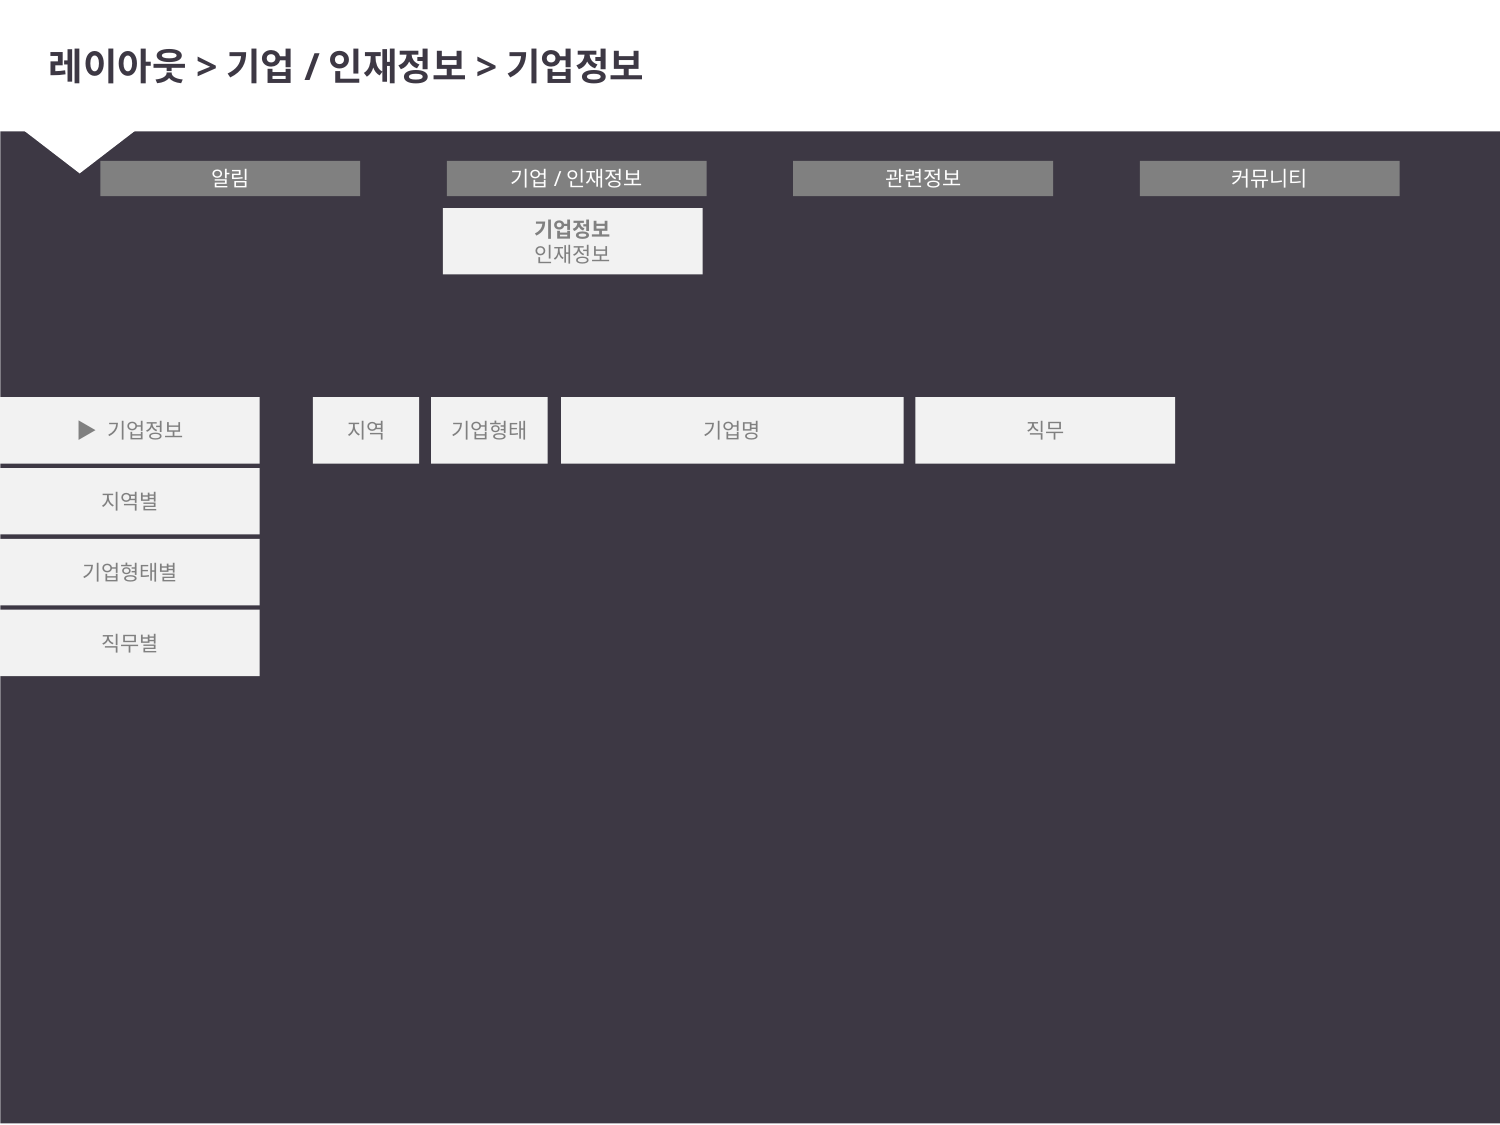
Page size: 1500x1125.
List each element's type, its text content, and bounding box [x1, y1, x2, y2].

text_box 커뮤니티 [1138, 159, 1402, 198]
text_box 기업형태별 [0, 537, 262, 607]
text_box 기업정보 인재정보 [441, 206, 705, 277]
text_box 지역별 [0, 466, 262, 536]
text_box ▶ 기업정보 [0, 395, 262, 466]
text_box 알림 [98, 159, 362, 198]
text_box 기업형태 [429, 395, 550, 466]
text_box 기업/인재정보 [445, 159, 709, 198]
text_box 직무별 [0, 608, 262, 678]
text_box 지역 [311, 395, 421, 466]
title 레이아웃>기업/인재정보>기업정보 [33, 19, 1483, 113]
text_box 기업명 [559, 395, 906, 466]
text_box 직무 [913, 395, 1177, 466]
text_box 관련정보 [791, 159, 1055, 198]
